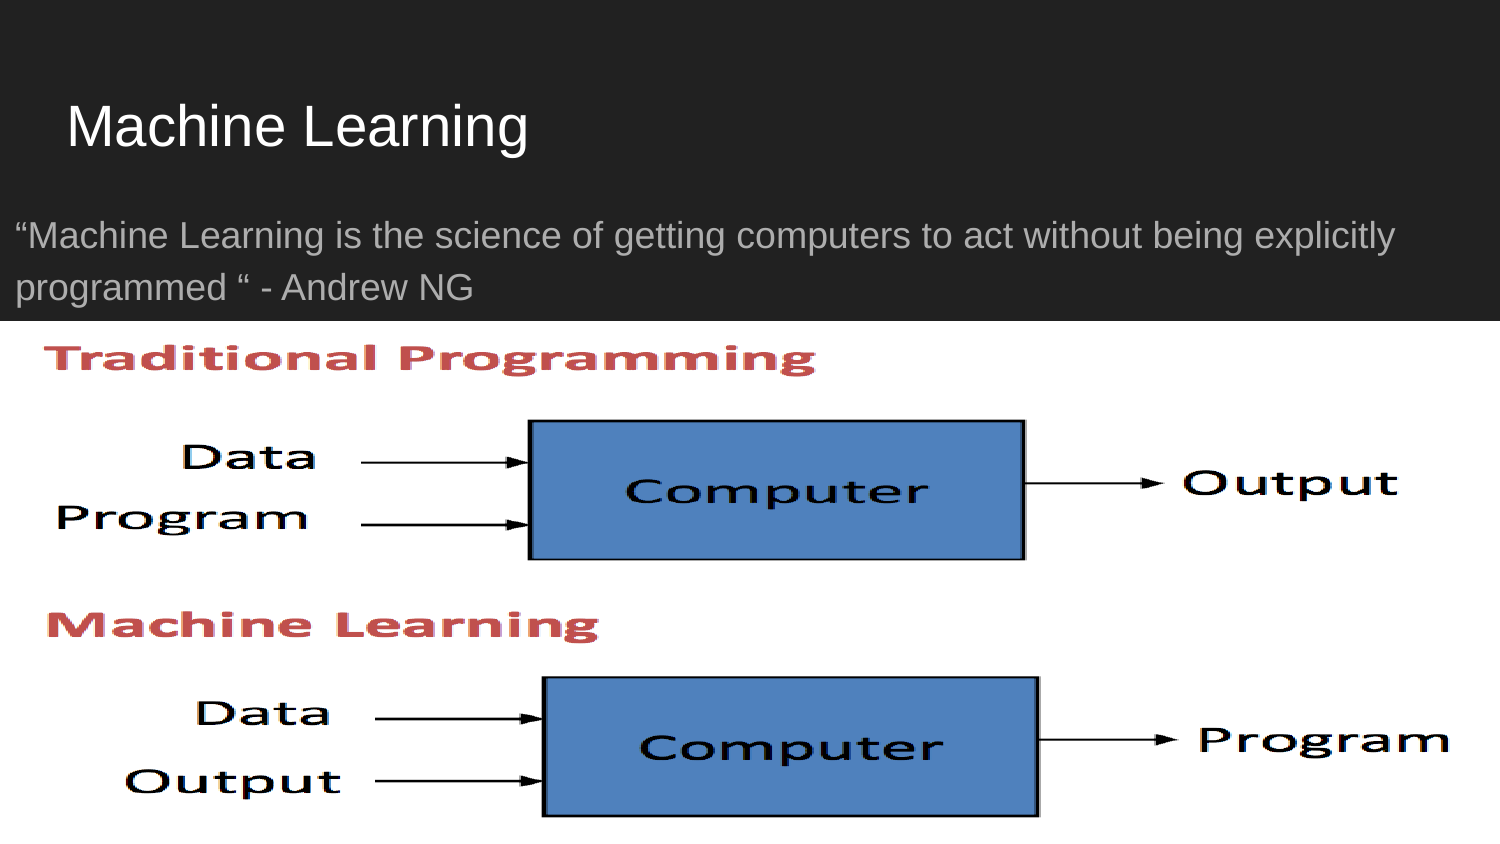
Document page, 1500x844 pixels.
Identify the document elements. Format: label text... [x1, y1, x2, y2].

picture [0, 320, 1500, 844]
list “Machine Learning is the science of getting computers to act without being explicitly programmed “ - Andrew NG [0, 189, 1500, 320]
title Machine Learning [51, 72, 1449, 167]
